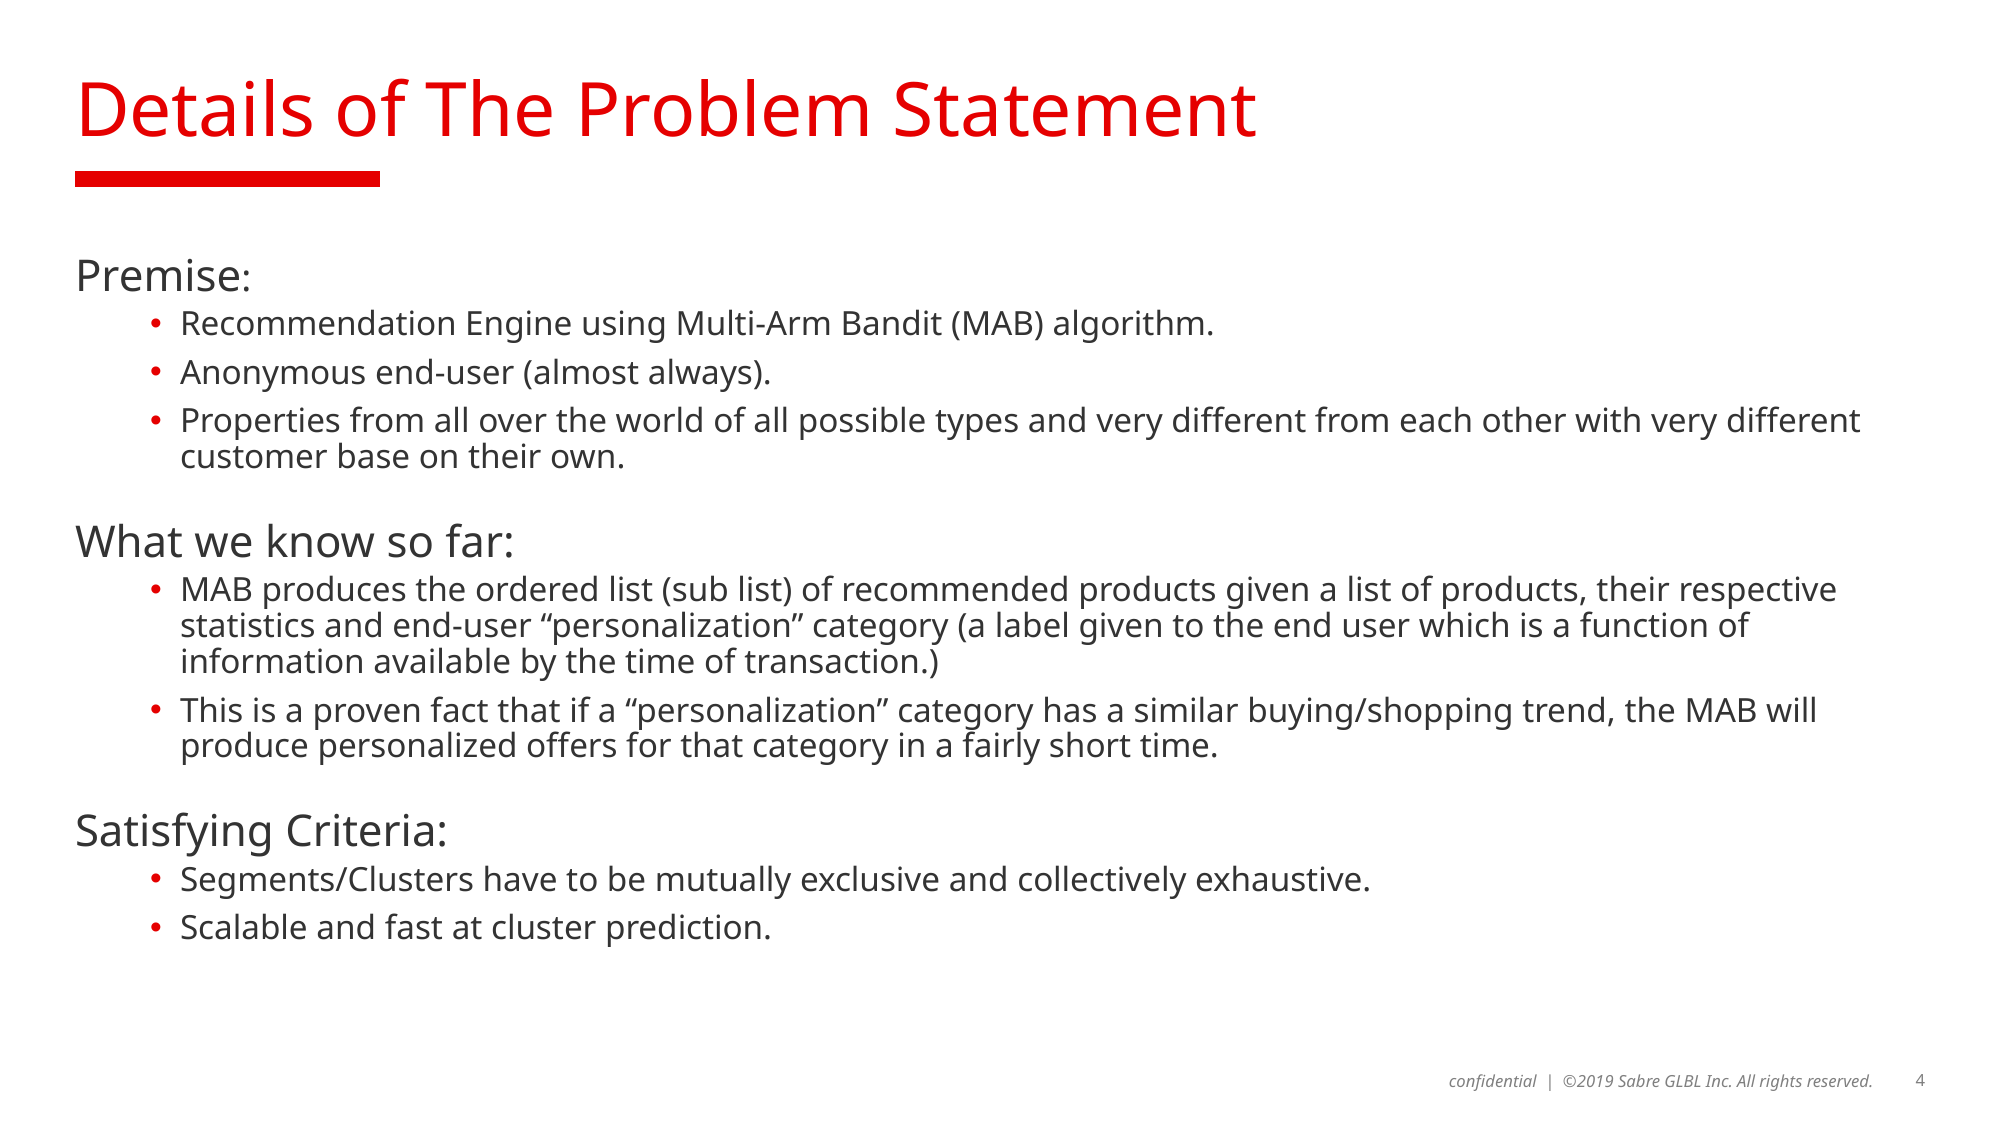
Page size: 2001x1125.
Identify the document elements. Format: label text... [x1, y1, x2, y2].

list Premise: Recommendation Engine using Multi-Arm Bandit (MAB) algorithm. Anonymous end-user (almost always). Properties from all over the world of all possible types and very different from each other with very different customer base on their own. What we know so far: MAB produces the ordered list (sub list) of recommended products given a list of products, their respective statistics and end-user “personalization” category (a label given to the end user which is a function of information available by the time of transaction.) This is a proven fact that if a “personalization” category has a similar buying/shopping trend, the MAB will produce personalized offers for that category in a fairly short time. Satisfying Criteria: Segments/Clusters have to be mutually exclusive and collectively exhaustive. Scalable and fast at cluster prediction. [75, 253, 1925, 979]
title Details of The Problem Statement [75, 71, 1925, 154]
